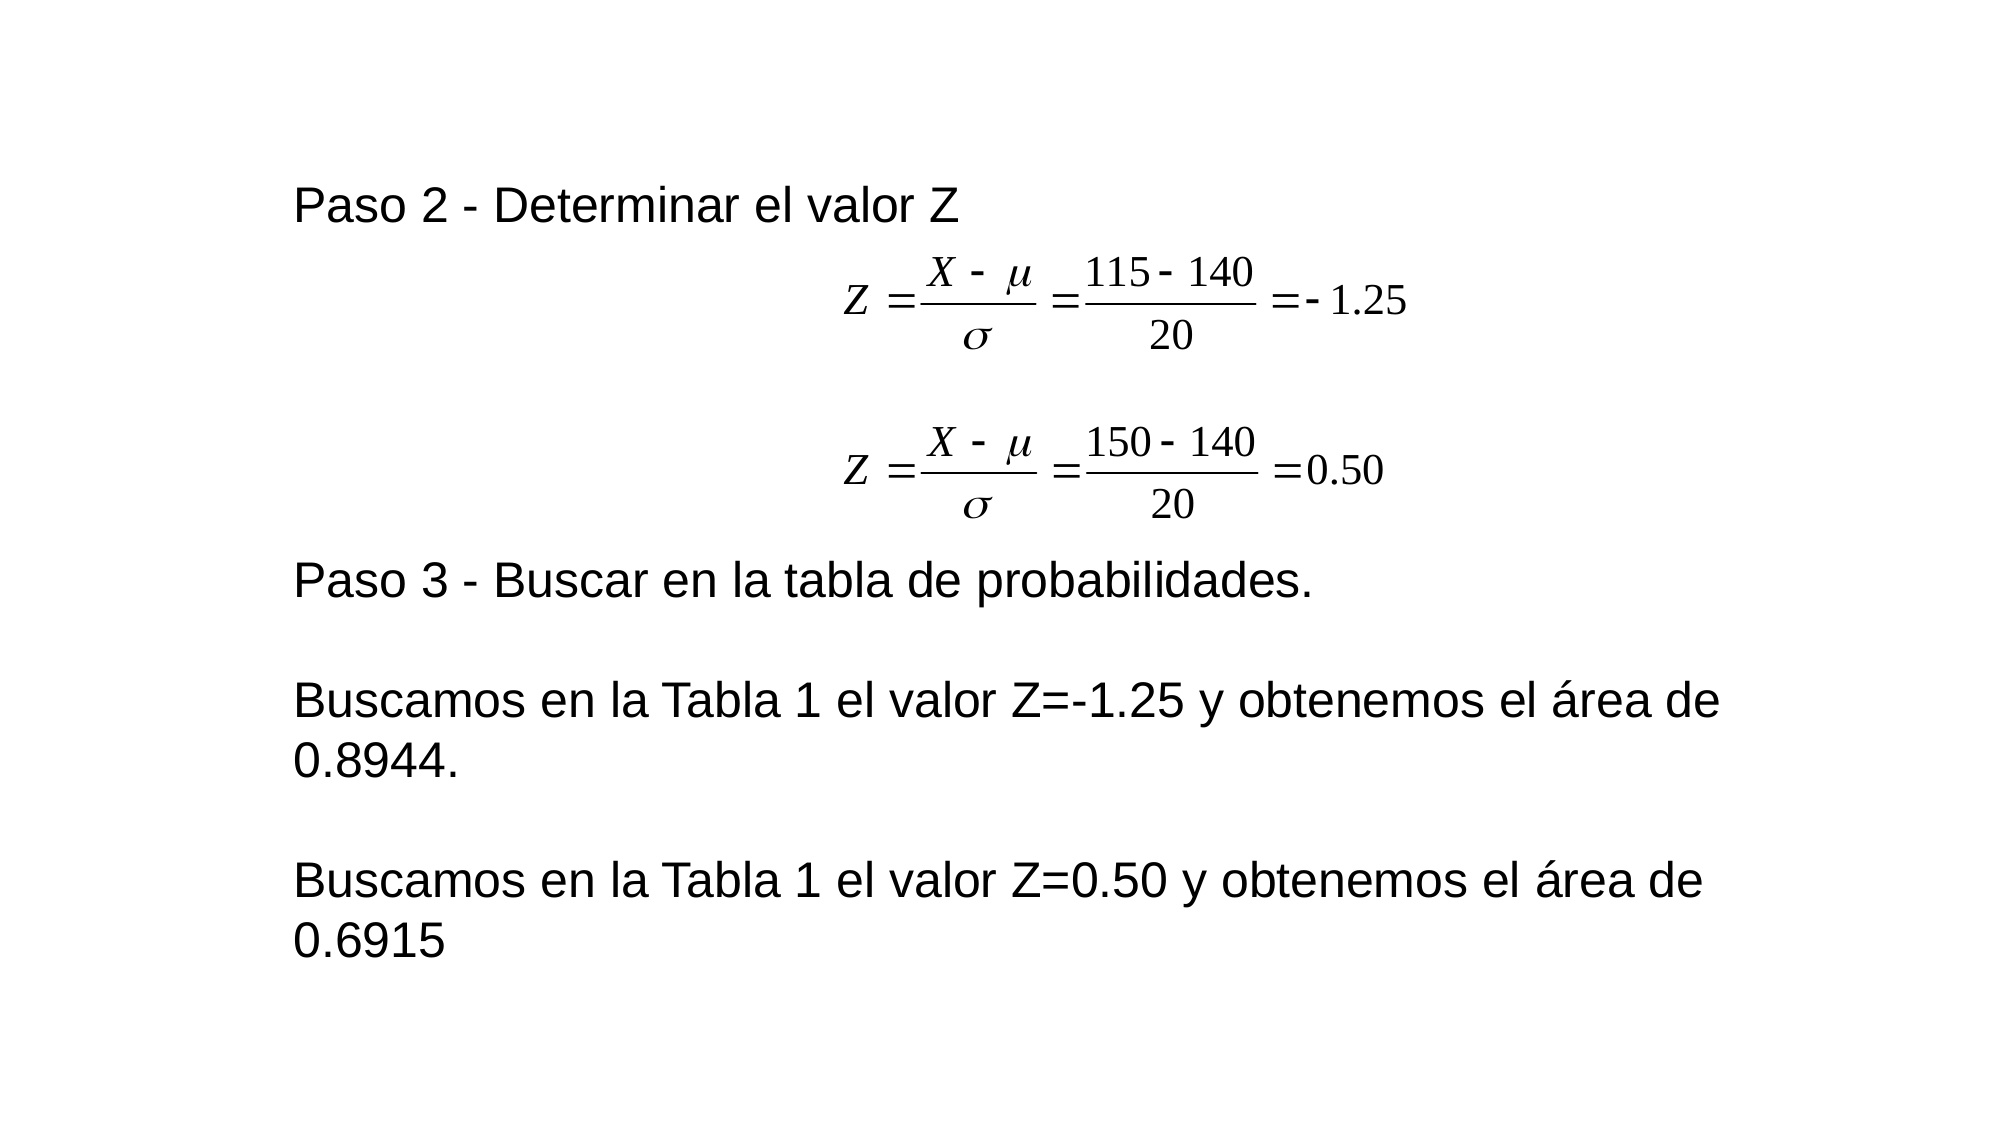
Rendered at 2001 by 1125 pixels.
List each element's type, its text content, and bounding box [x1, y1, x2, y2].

text_box Paso 3 - Buscar en la tabla de probabilidades. Buscamos en la Tabla 1 el valor Z=-1.25 y obtenemos el área de 0.8944. Buscamos en la Tabla 1 el valor Z=0.50 y obtenemos el área de 0.6915 [278, 540, 1786, 975]
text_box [835, 414, 1391, 529]
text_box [835, 244, 1415, 359]
text_box Paso 2 - Determinar el valor Z [278, 165, 1594, 291]
